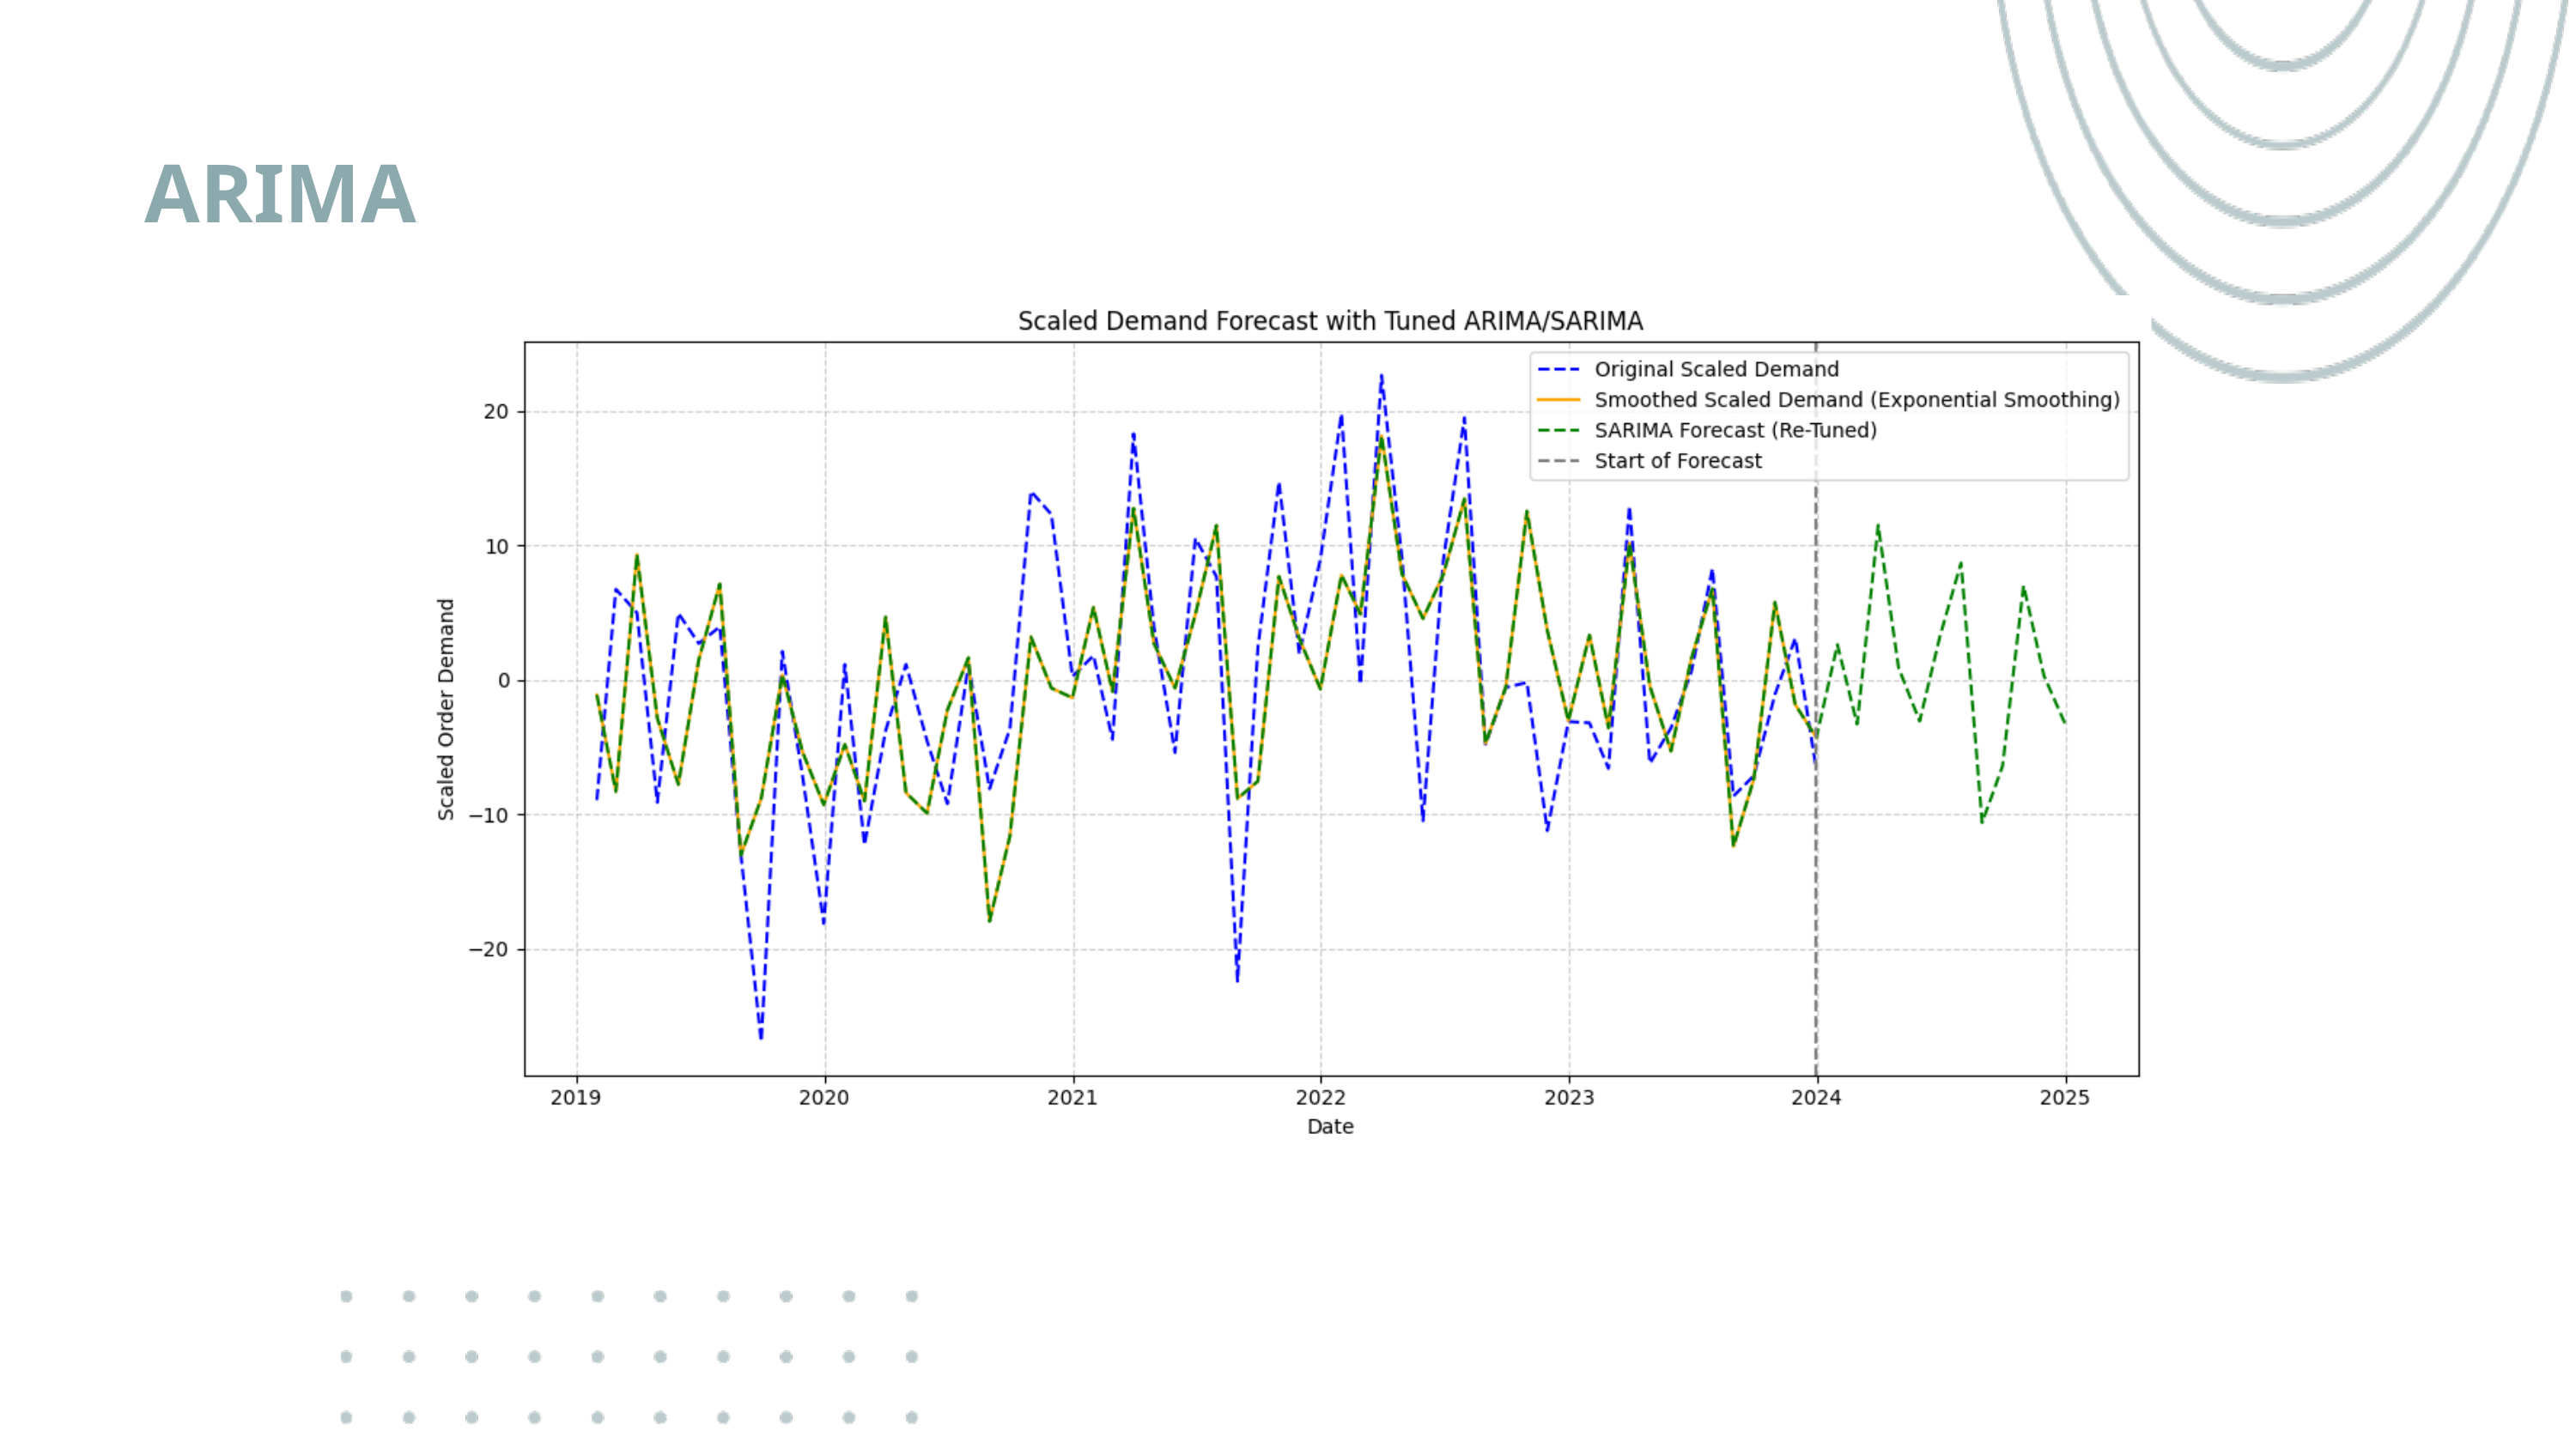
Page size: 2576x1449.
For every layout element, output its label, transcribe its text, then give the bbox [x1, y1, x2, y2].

text_box [1990, 0, 2576, 384]
text_box ARIMA [144, 149, 1611, 239]
text_box [424, 295, 2152, 1153]
text_box [340, 1290, 919, 1449]
